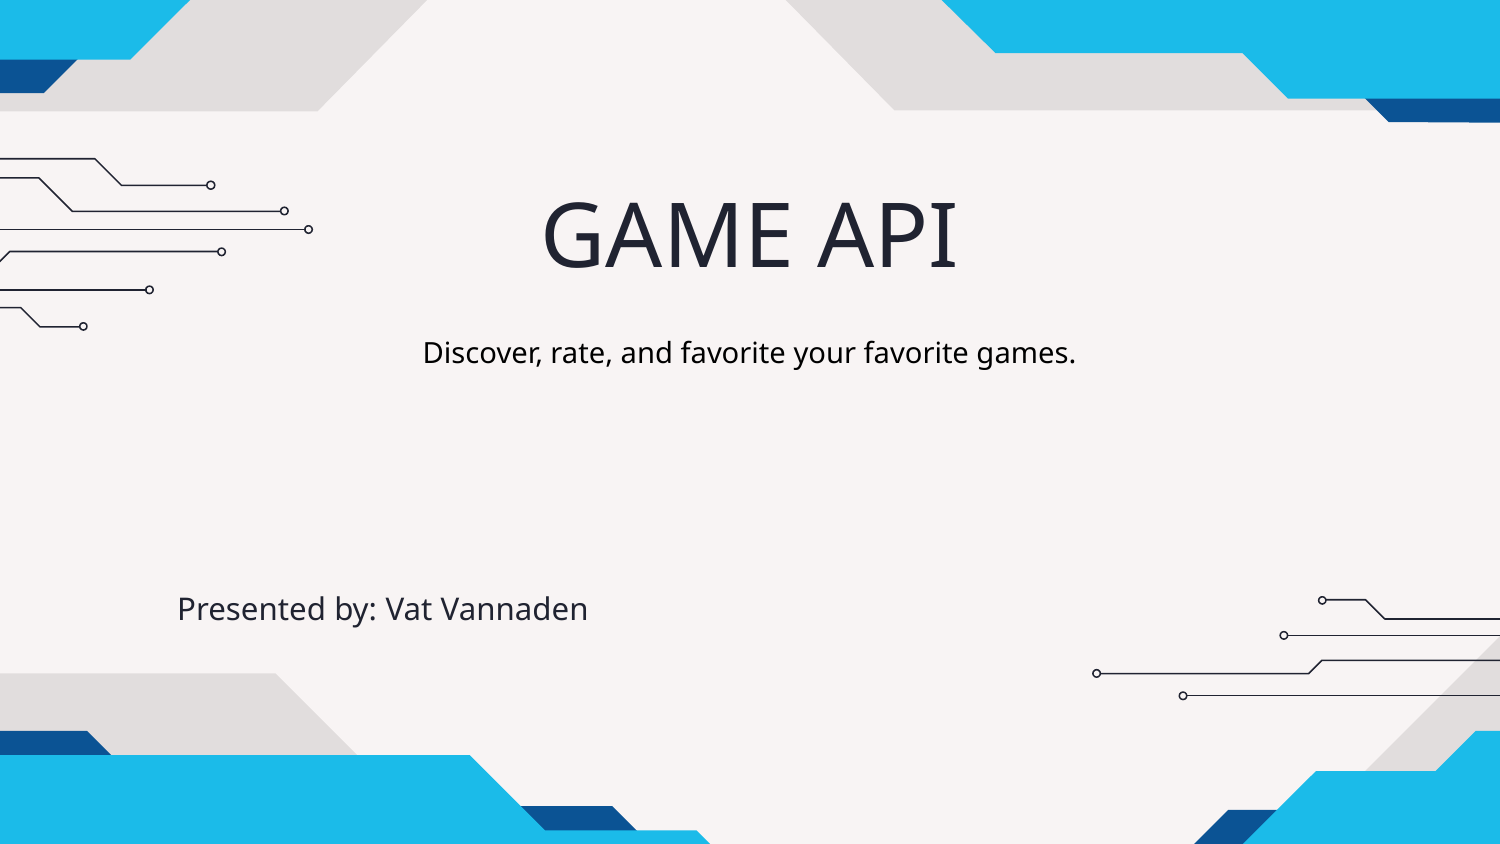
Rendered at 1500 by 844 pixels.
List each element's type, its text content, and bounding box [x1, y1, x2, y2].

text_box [0, 158, 313, 331]
subtitle Presented by: Vat Vannaden [0, 574, 898, 638]
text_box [1092, 596, 1500, 700]
title GAME API [317, 165, 1272, 301]
text_box Discover, rate, and favorite your favorite games. [407, 327, 1092, 378]
